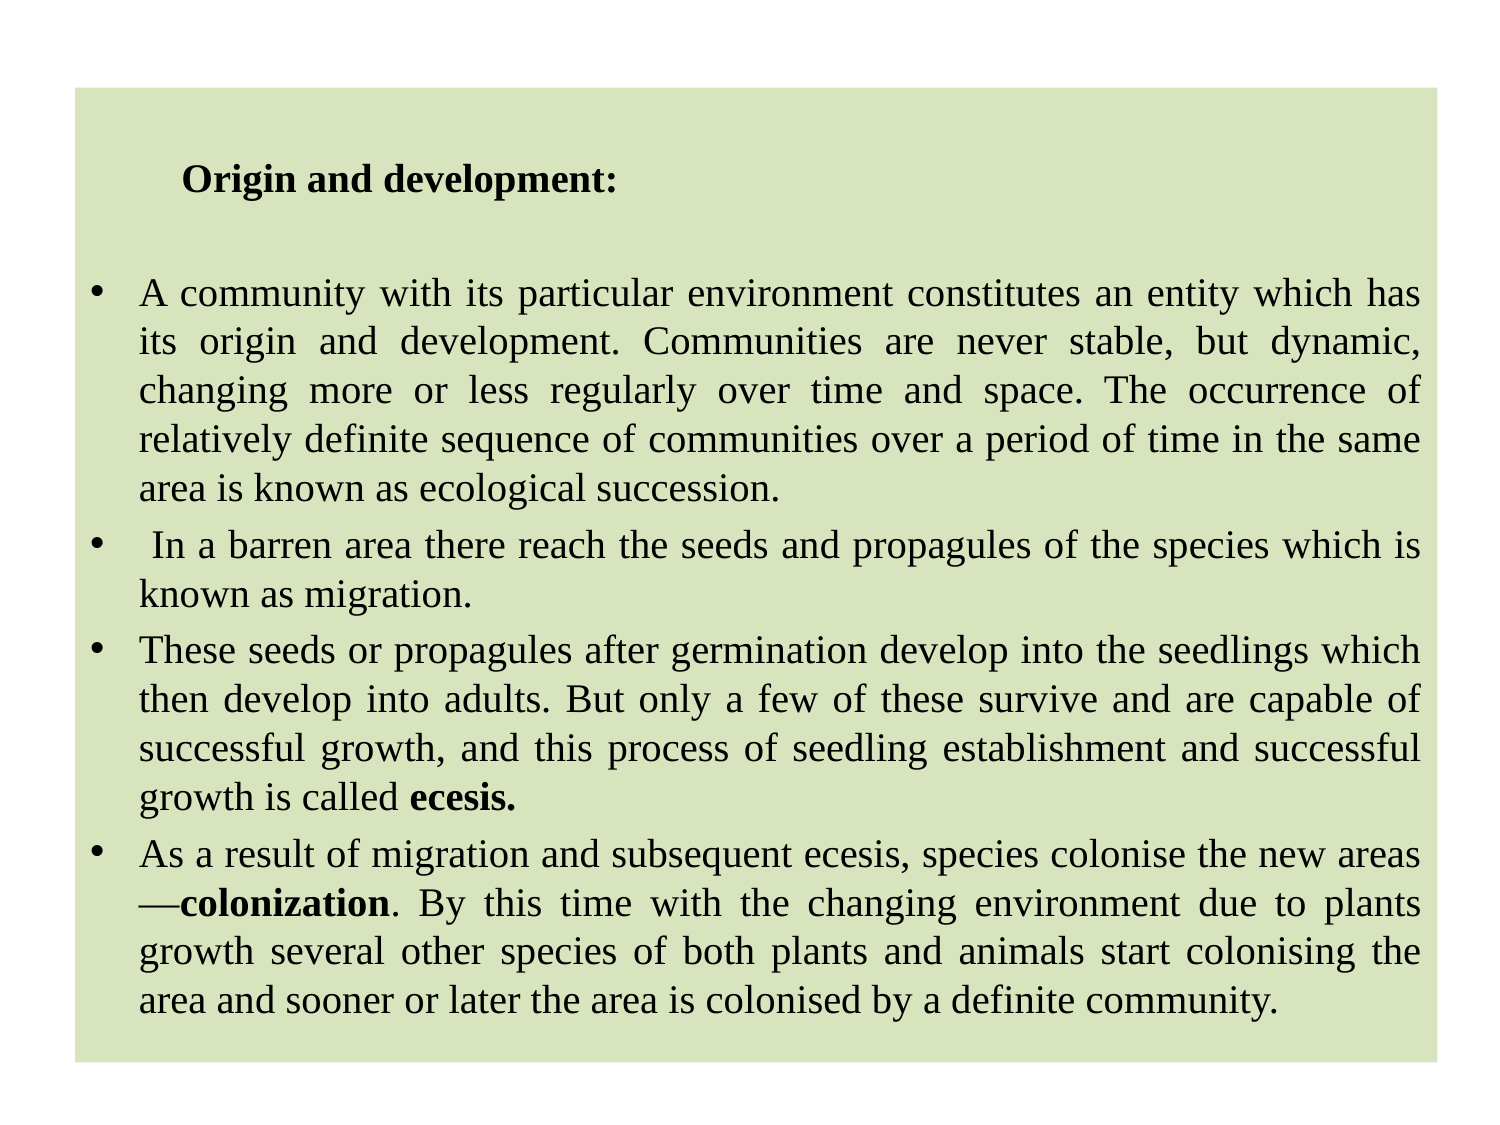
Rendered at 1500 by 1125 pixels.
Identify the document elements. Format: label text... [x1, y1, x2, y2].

list Origin and development: A community with its particular environment constitutes an entity which has its origin and development. Communities are never stable, but dynamic, changing more or less regularly over time and space. The occurrence of relatively definite sequence of communities over a period of time in the same area is known as ecological succession. In a barren area there reach the seeds and propagules of the species which is known as migration. These seeds or propagules after germination develop into the seedlings which then develop into adults. But only a few of these survive and are capable of successful growth, and this process of seedling establishment and successful growth is called ecesis. As a result of migration and subsequent ecesis, species colonise the new areas—colonization. By this time with the changing environment due to plants growth several other species of both plants and animals start colonising the area and sooner or later the area is colonised by a definite community. [75, 87, 1438, 1063]
